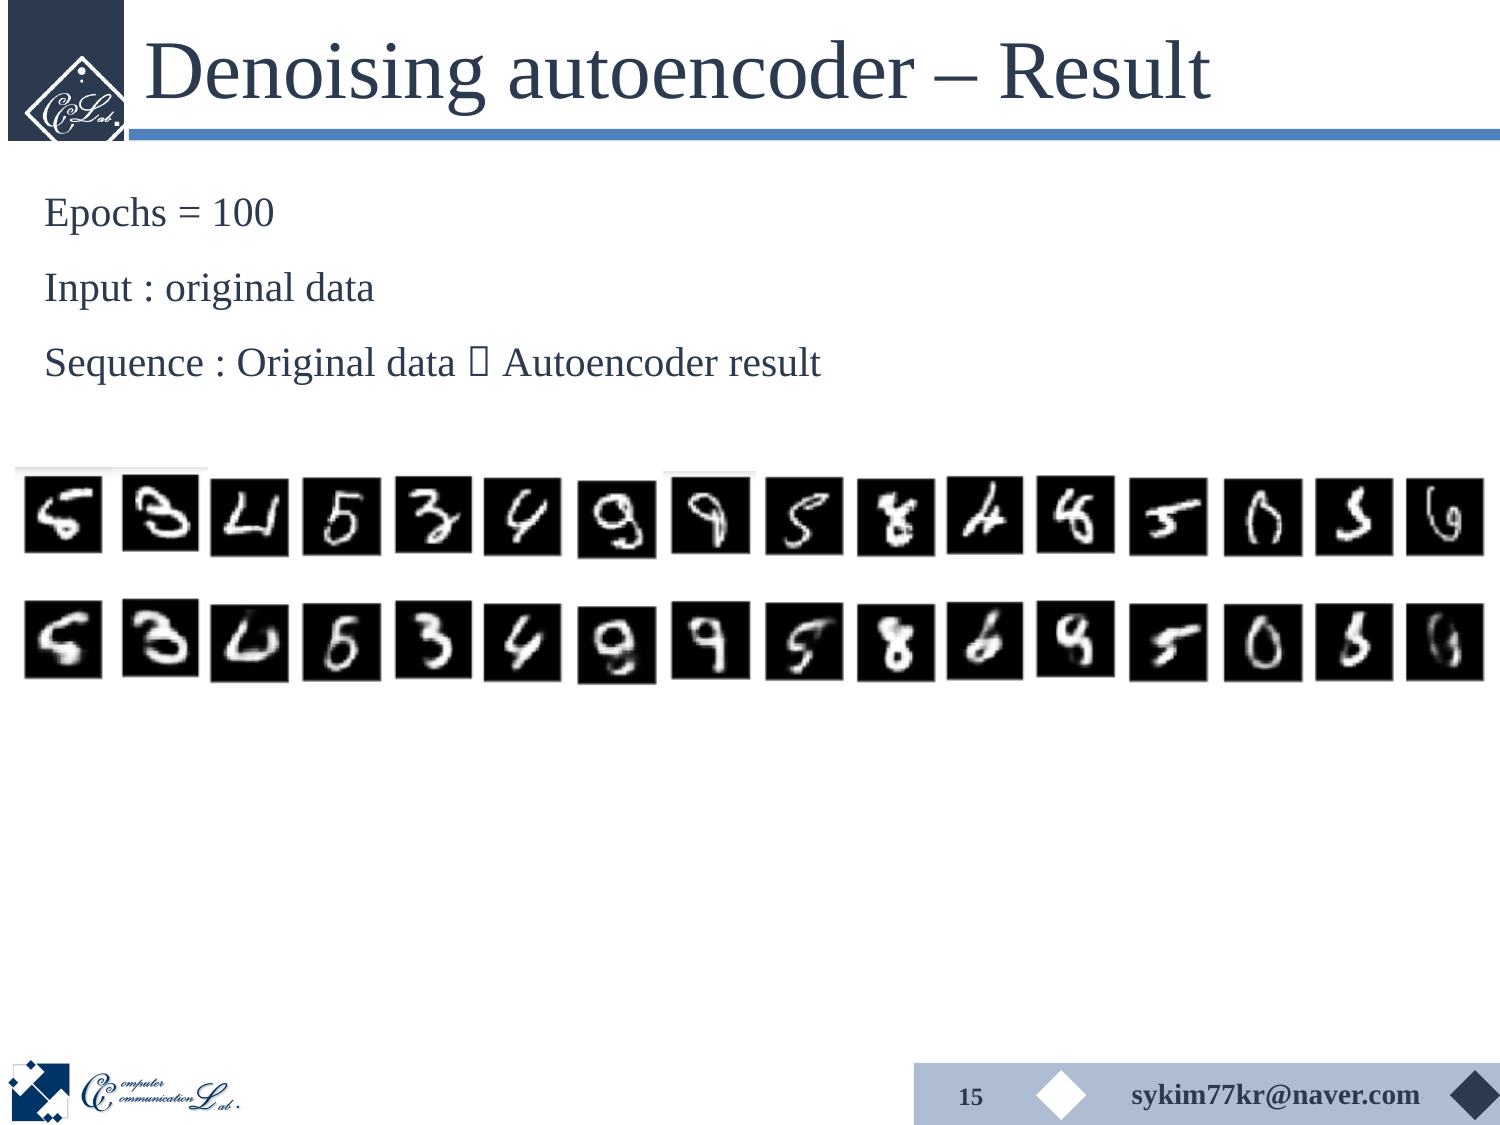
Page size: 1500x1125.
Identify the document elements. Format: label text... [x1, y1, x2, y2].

picture [7, 1058, 243, 1125]
picture [8, 0, 124, 141]
text_box Epochs = 100 Input : original data Sequence : Original data  Autoencoder result [29, 152, 904, 392]
title Denoising autoencoder – Result [129, 7, 1474, 123]
picture [14, 467, 1493, 698]
